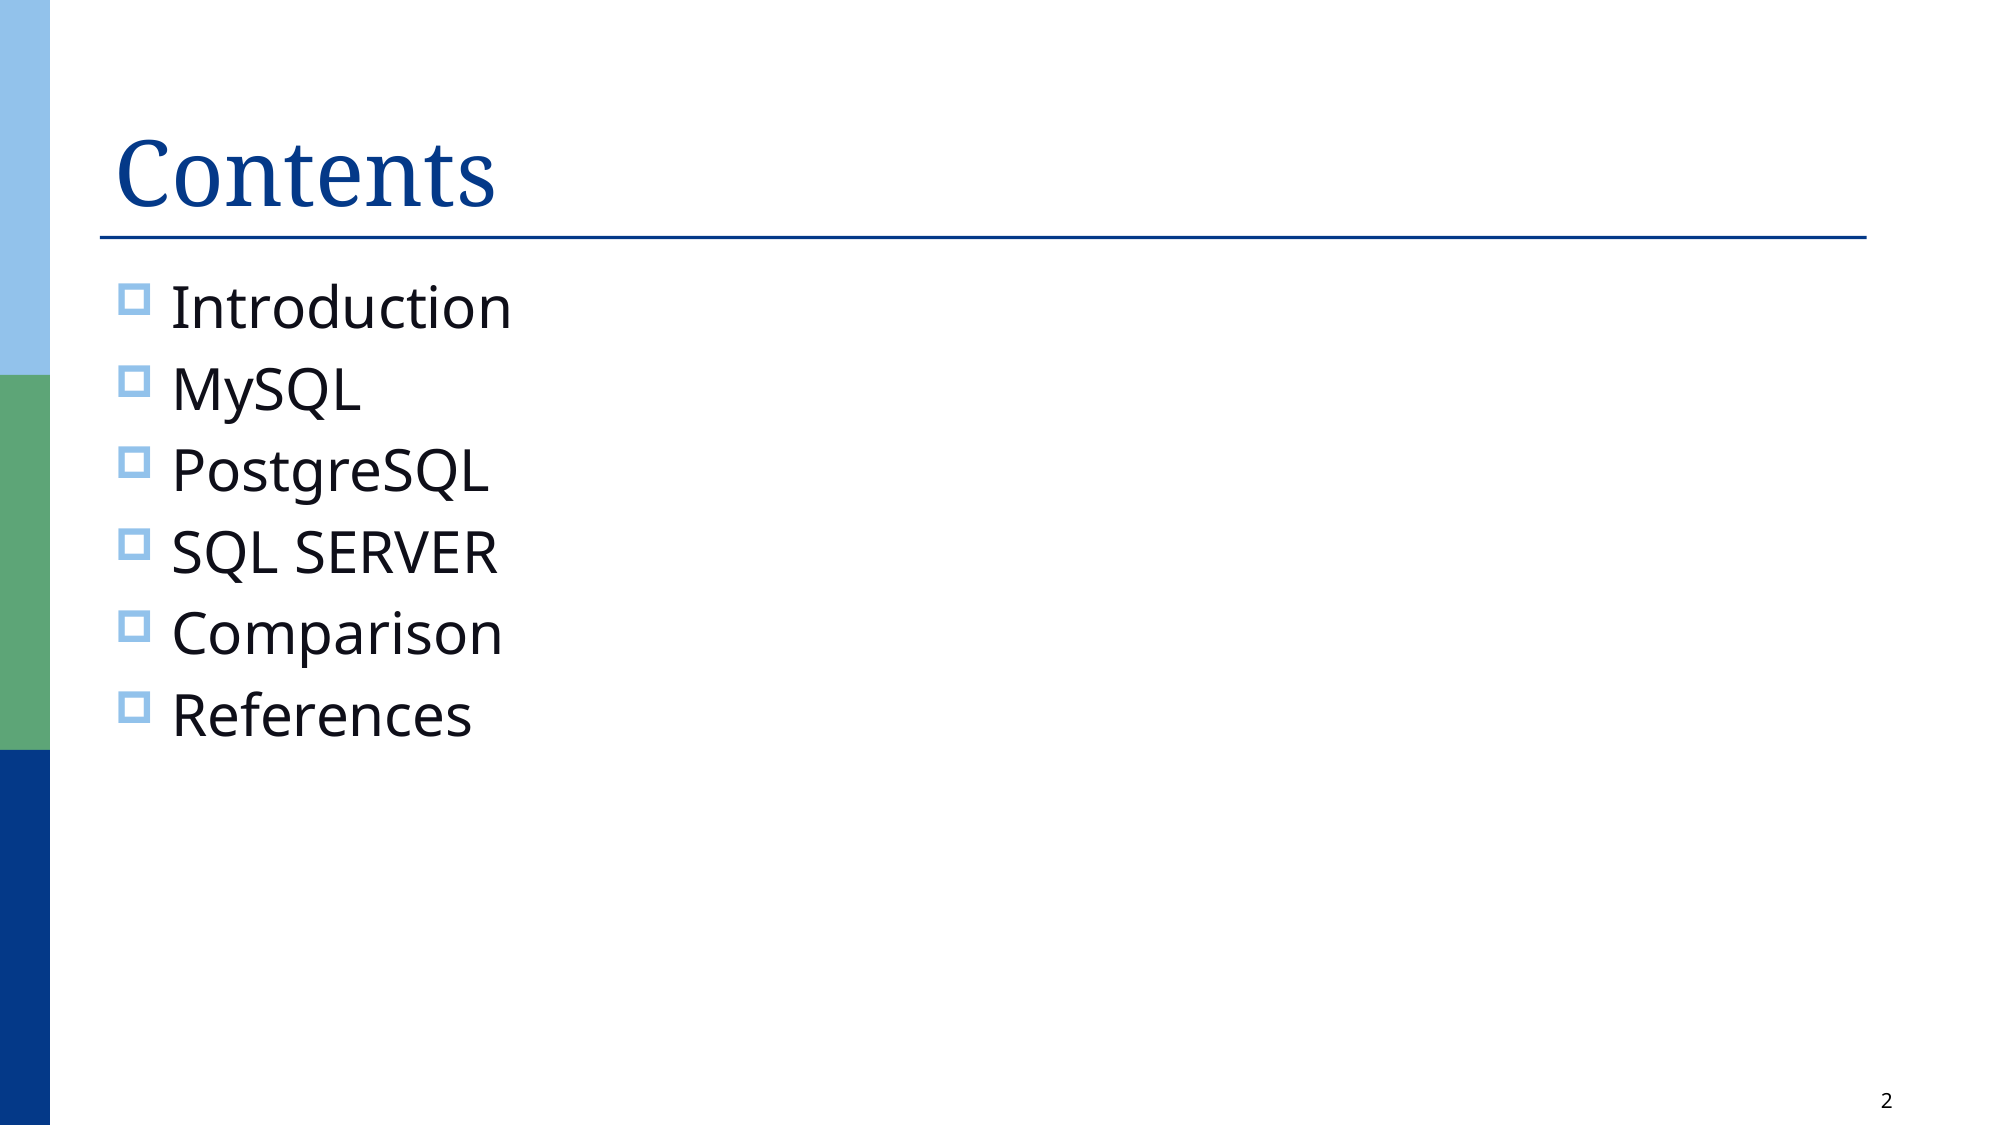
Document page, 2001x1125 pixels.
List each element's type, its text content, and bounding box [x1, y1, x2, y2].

title Contents [99, 45, 1901, 233]
slide_number 2 [1440, 1079, 1908, 1125]
list Introduction MySQL PostgreSQL SQL SERVER Comparison References [99, 262, 1901, 1006]
